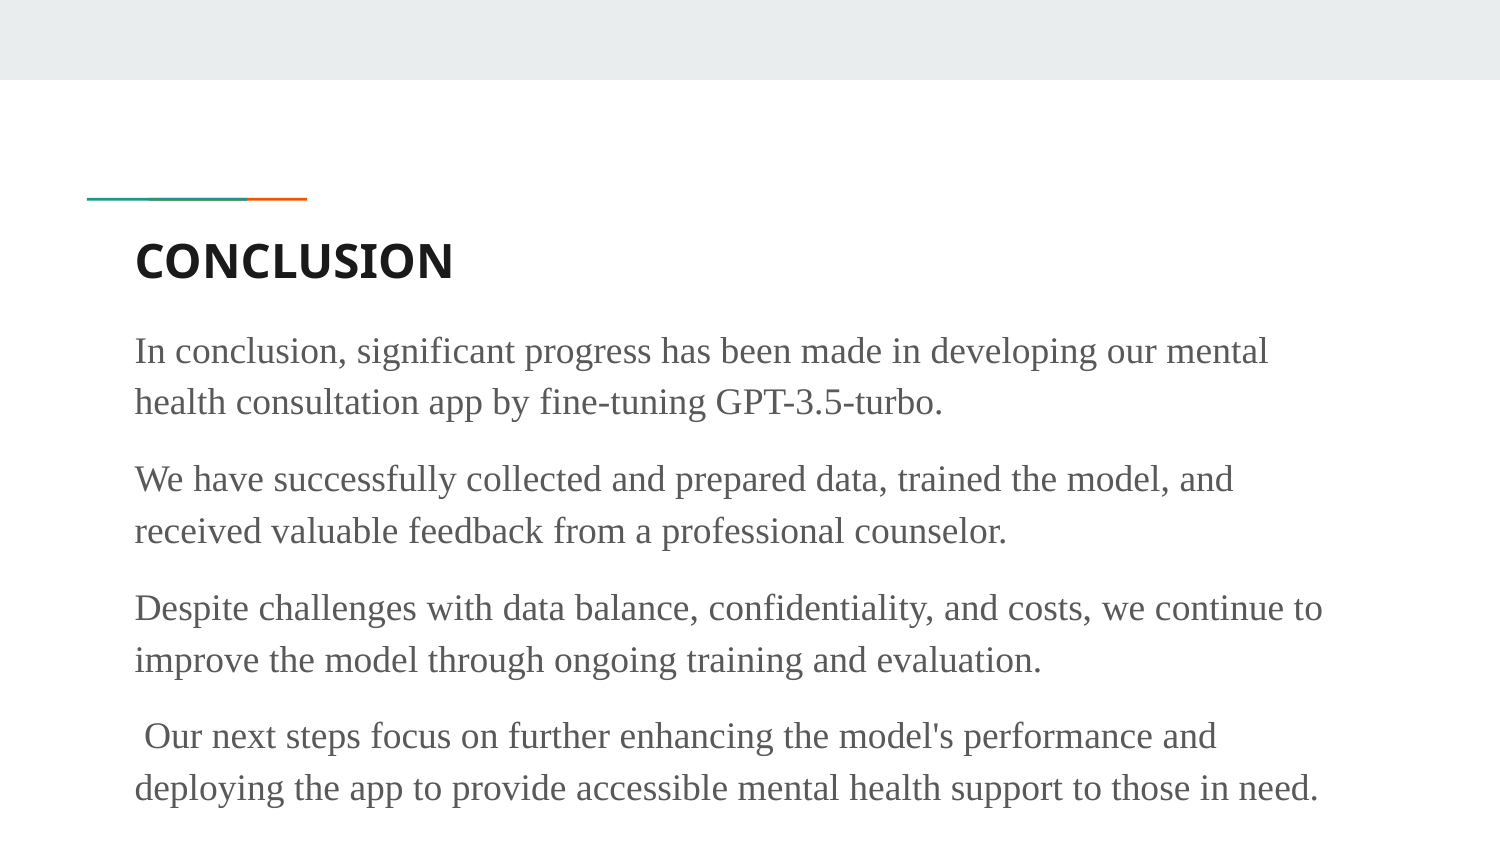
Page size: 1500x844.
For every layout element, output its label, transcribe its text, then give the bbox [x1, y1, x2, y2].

title CONCLUSION [119, 216, 1381, 304]
list In conclusion, significant progress has been made in developing our mental health consultation app by fine-tuning GPT-3.5-turbo. We have successfully collected and prepared data, trained the model, and received valuable feedback from a professional counselor. Despite challenges with data balance, confidentiality, and costs, we continue to improve the model through ongoing training and evaluation. Our next steps focus on further enhancing the model's performance and deploying the app to provide accessible mental health support to those in need. [119, 304, 1381, 732]
